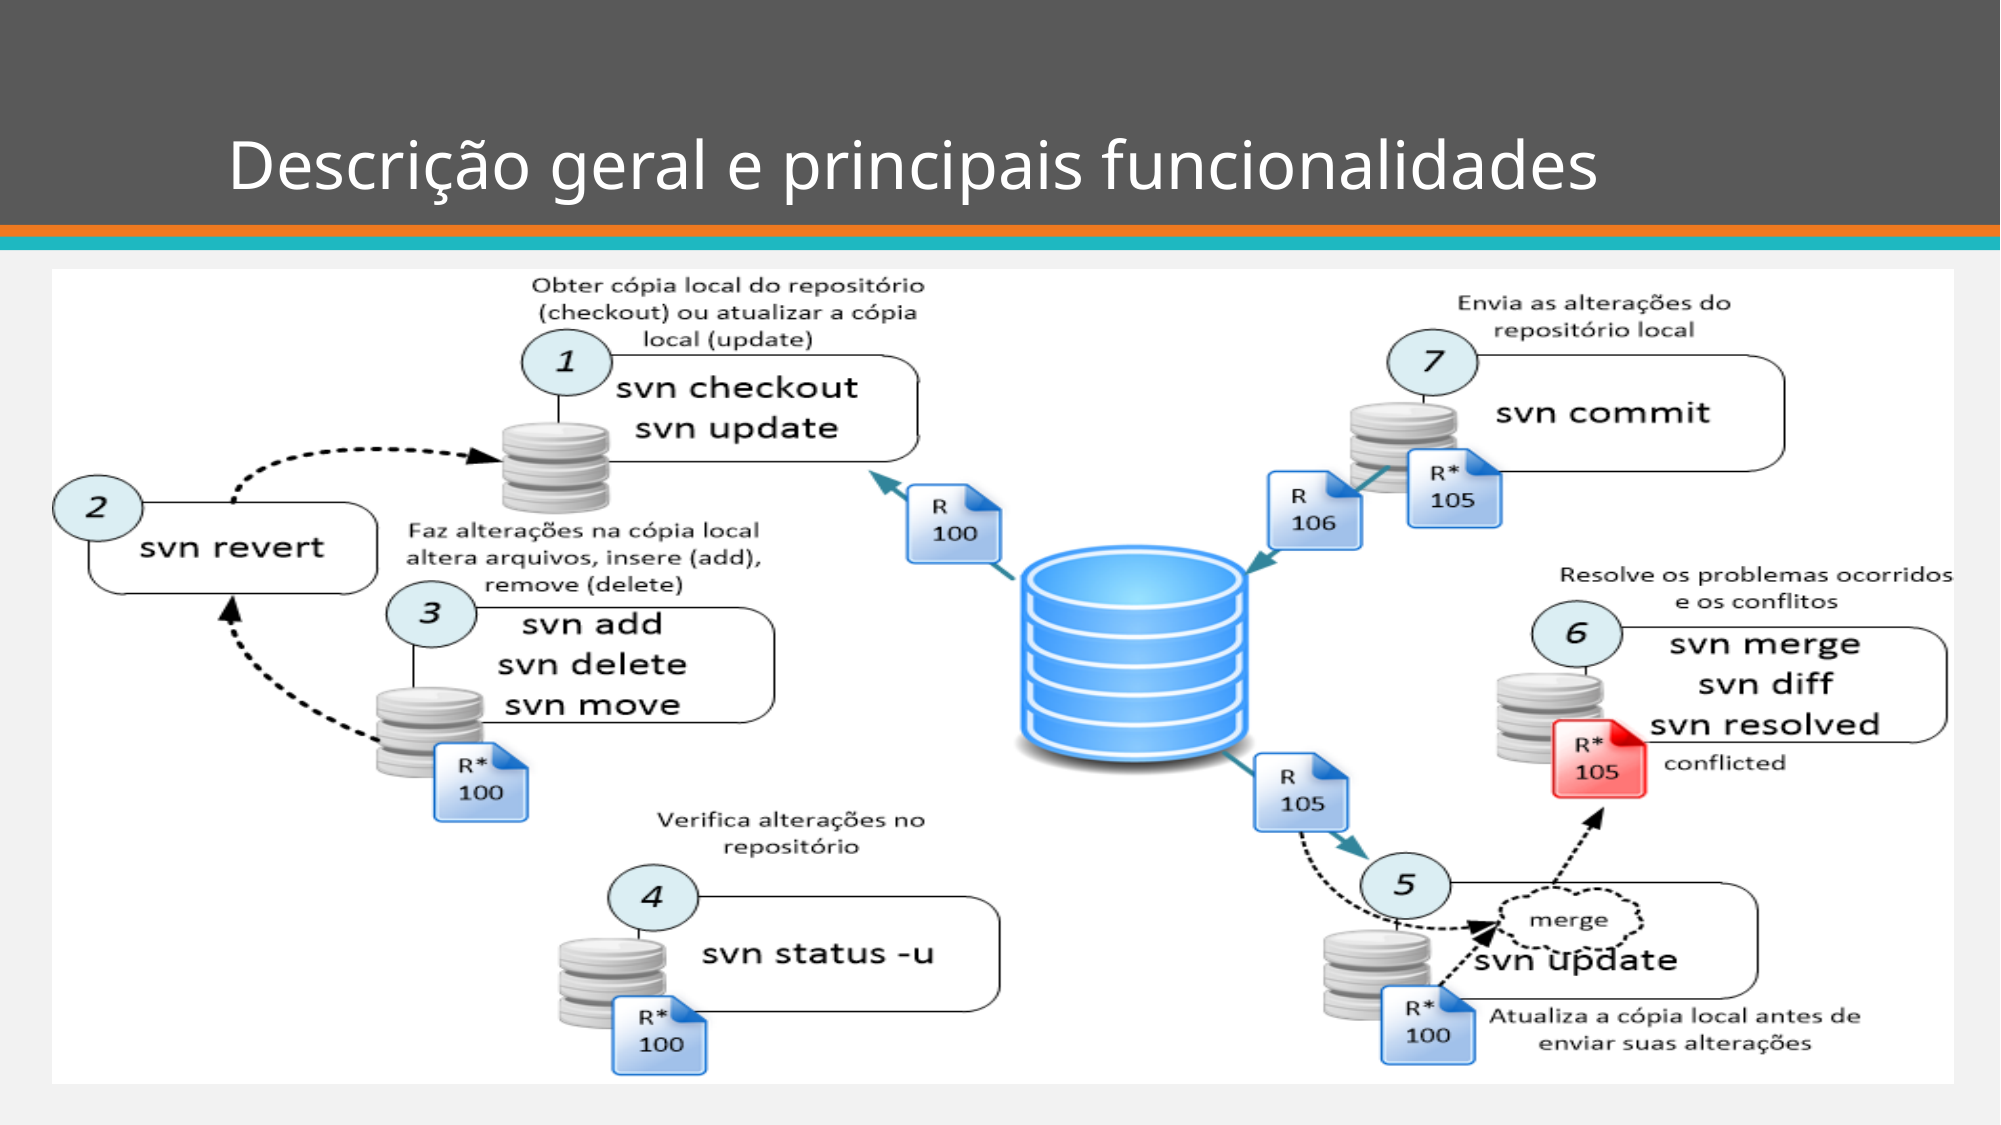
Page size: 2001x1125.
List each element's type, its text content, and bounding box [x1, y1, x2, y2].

title Descrição geral e principais funcionalidades [212, 41, 1788, 212]
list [52, 269, 1954, 1084]
